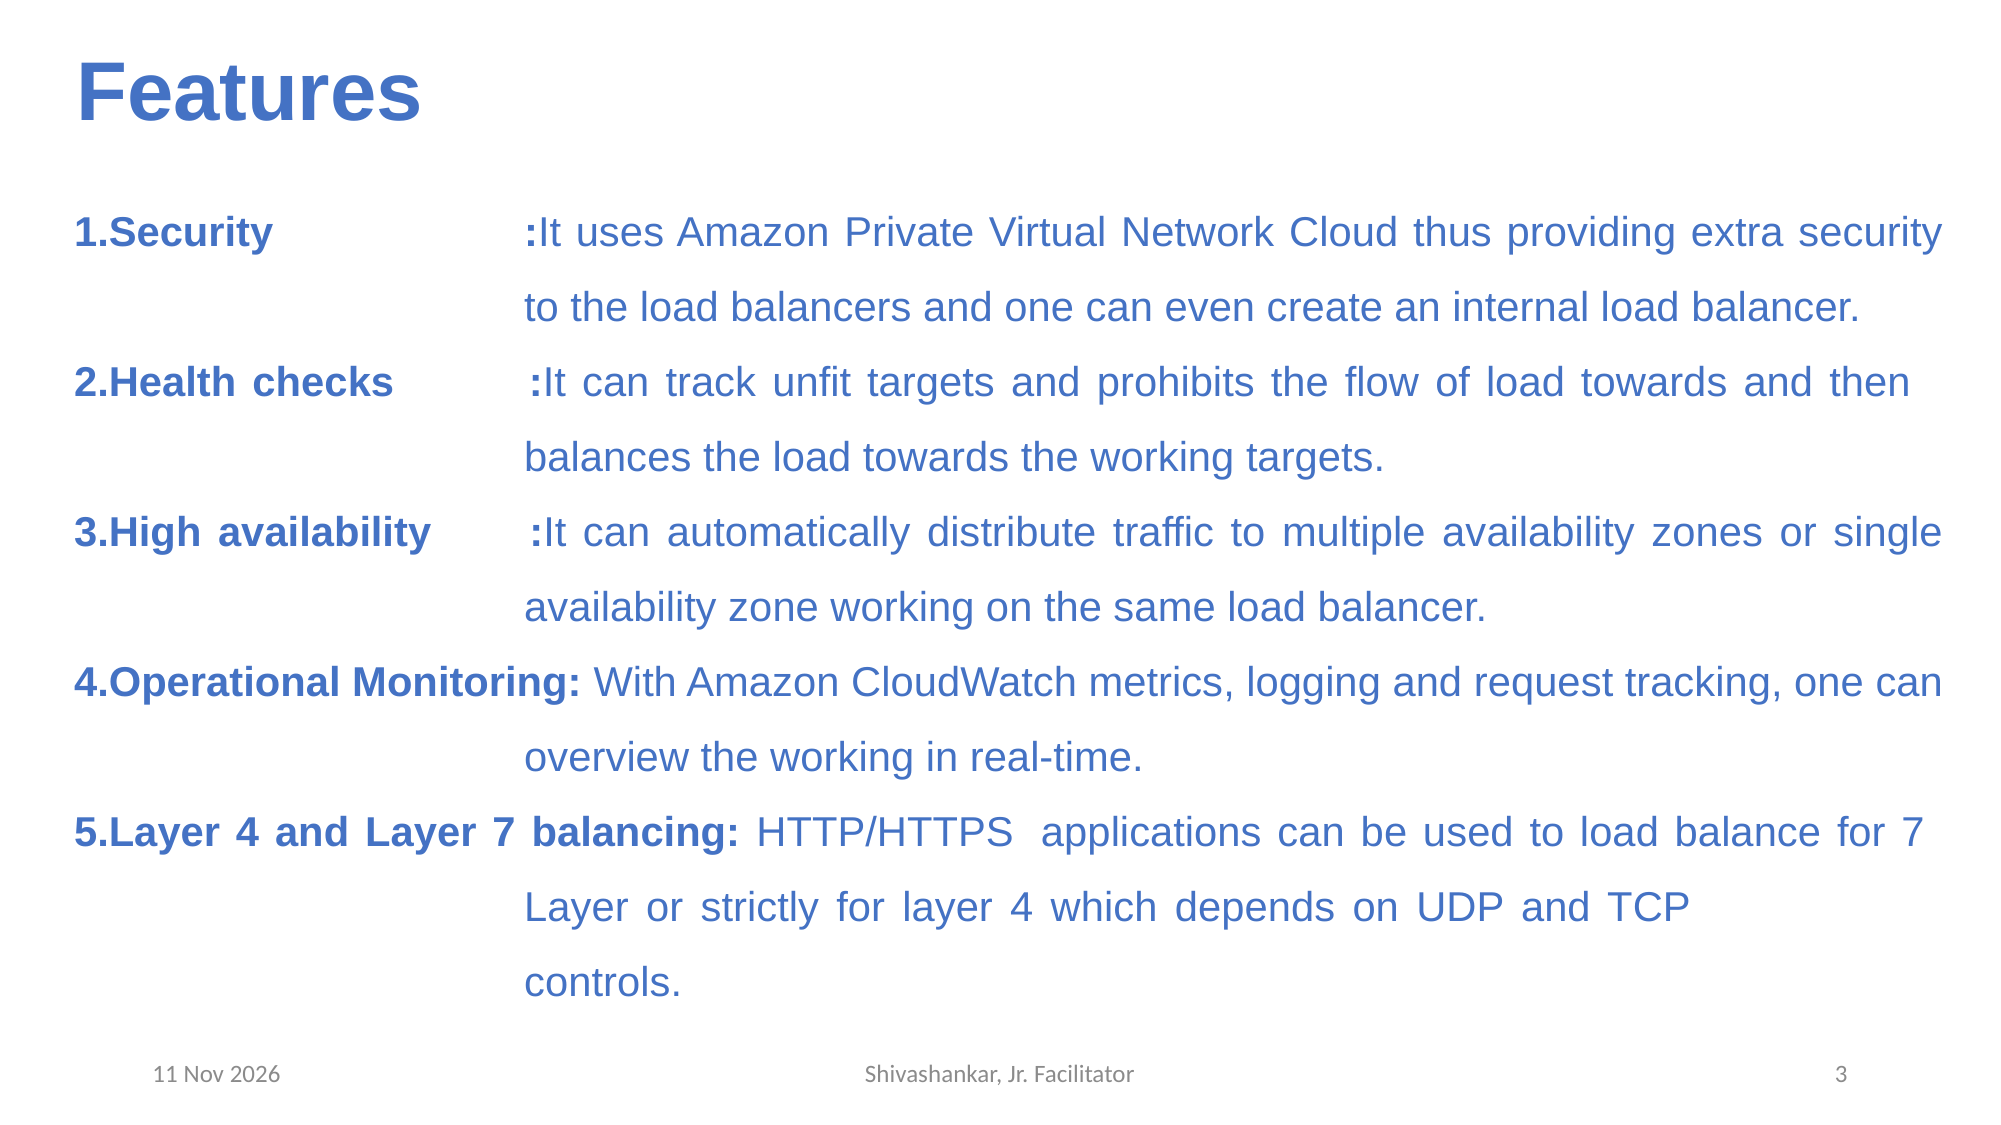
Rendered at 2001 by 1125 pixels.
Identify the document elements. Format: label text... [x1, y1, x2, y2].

slide_number Nov-22 [137, 1042, 588, 1103]
text_box Features [61, 29, 439, 145]
text_box Security :It uses Amazon Private Virtual Network Cloud thus providing extra security to the load balancers and one can even create an internal load balancer. Health checks :It can track unfit targets and prohibits the flow of load towards and then balances the load towards the working targets. High availability :It can automatically distribute traffic to multiple availability zones or single availability zone working on the same load balancer. Operational Monitoring: With Amazon CloudWatch metrics, logging and request tracking, one can overview the working in real-time. Layer 4 and Layer 7 balancing: HTTP/HTTPS applications can be used to load balance for 7 Layer or strictly for layer 4 which depends on UDP and TCP controls. [59, 172, 1959, 1013]
slide_number 3 [1412, 1042, 1863, 1103]
footer Shivashankar, Jr. Facilitator [662, 1042, 1338, 1103]
